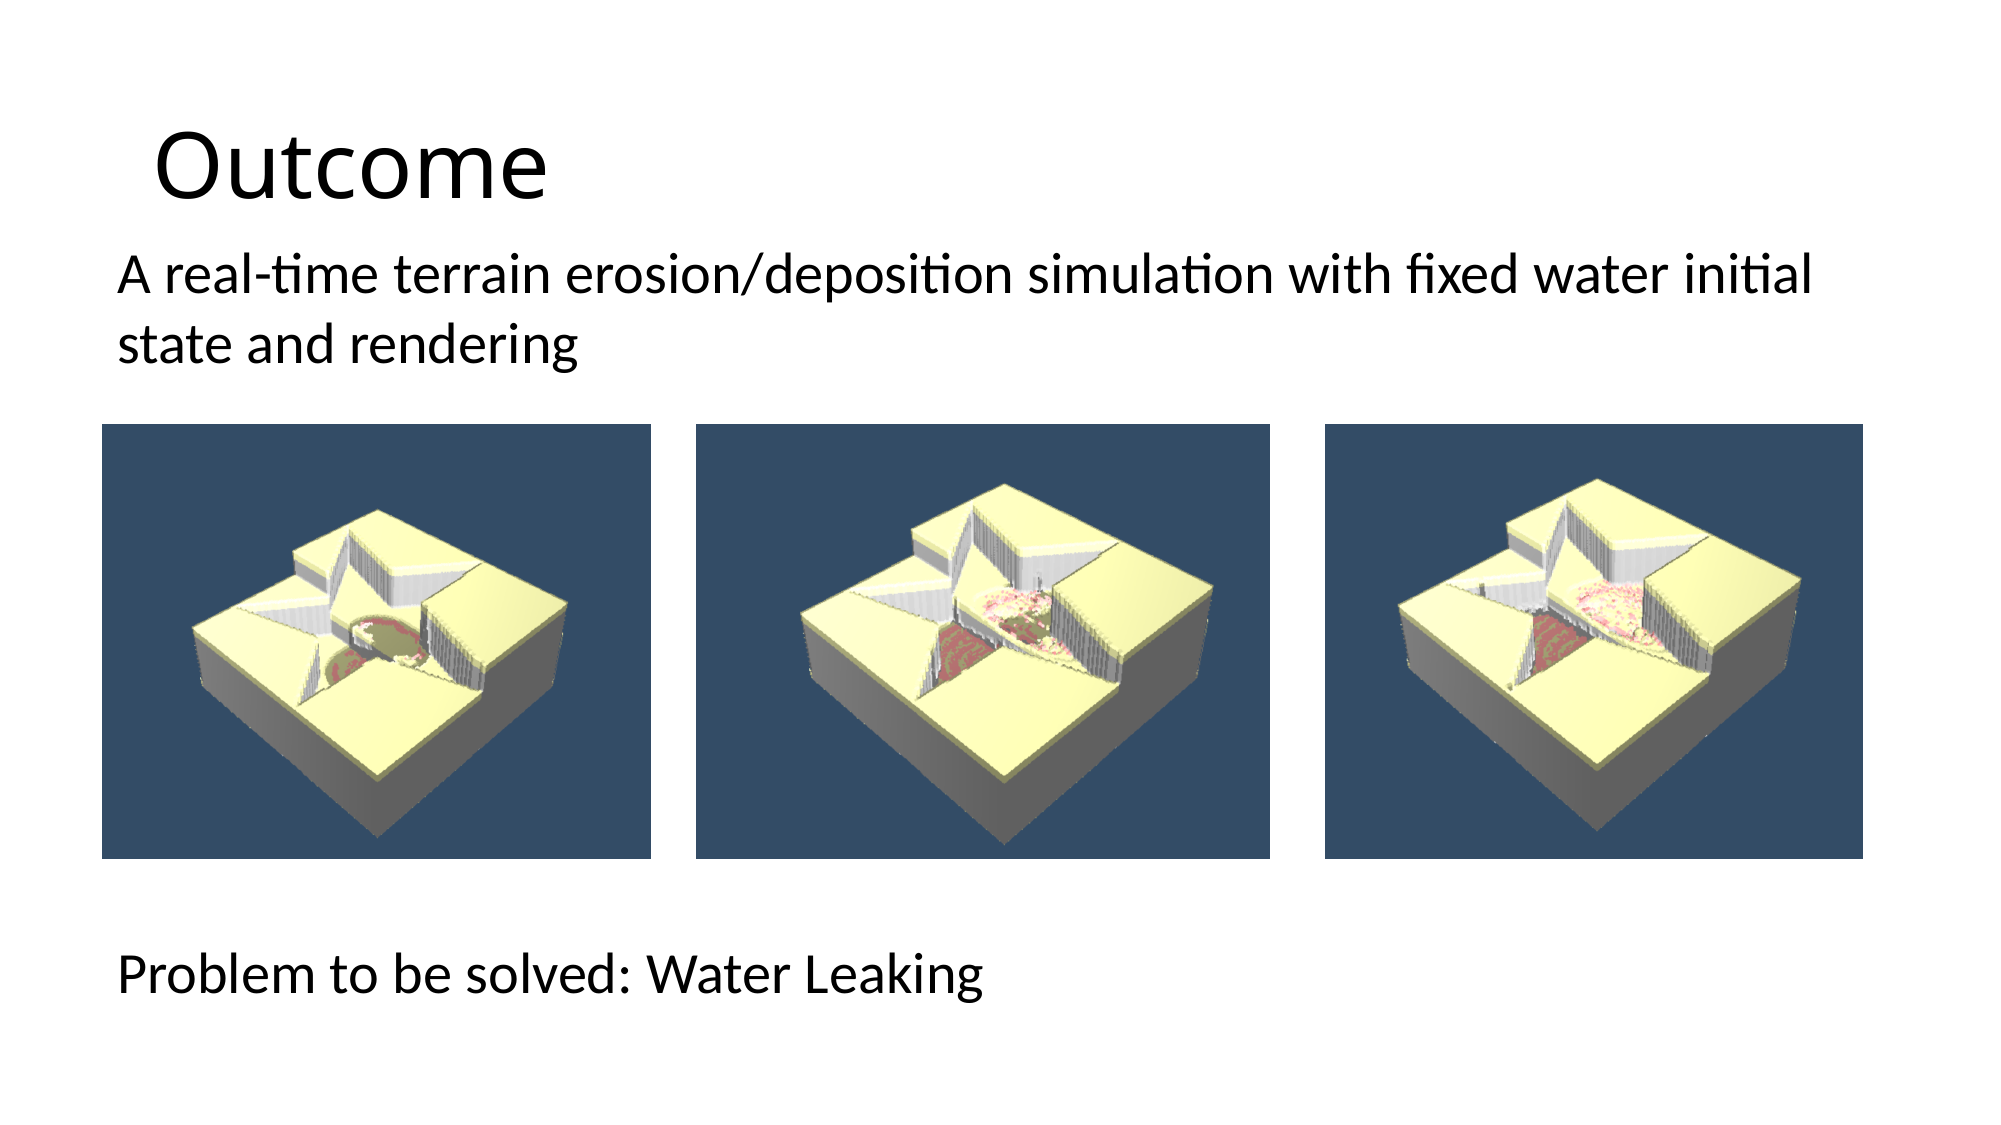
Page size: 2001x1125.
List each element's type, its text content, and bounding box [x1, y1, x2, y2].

text_box A real-time terrain erosion/deposition simulation with fixed water initial state and rendering Problem to be solved: Water Leaking [102, 228, 1915, 1013]
picture [696, 424, 1270, 859]
title Outcome [137, 59, 1863, 228]
picture [1325, 424, 1863, 859]
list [102, 424, 651, 859]
